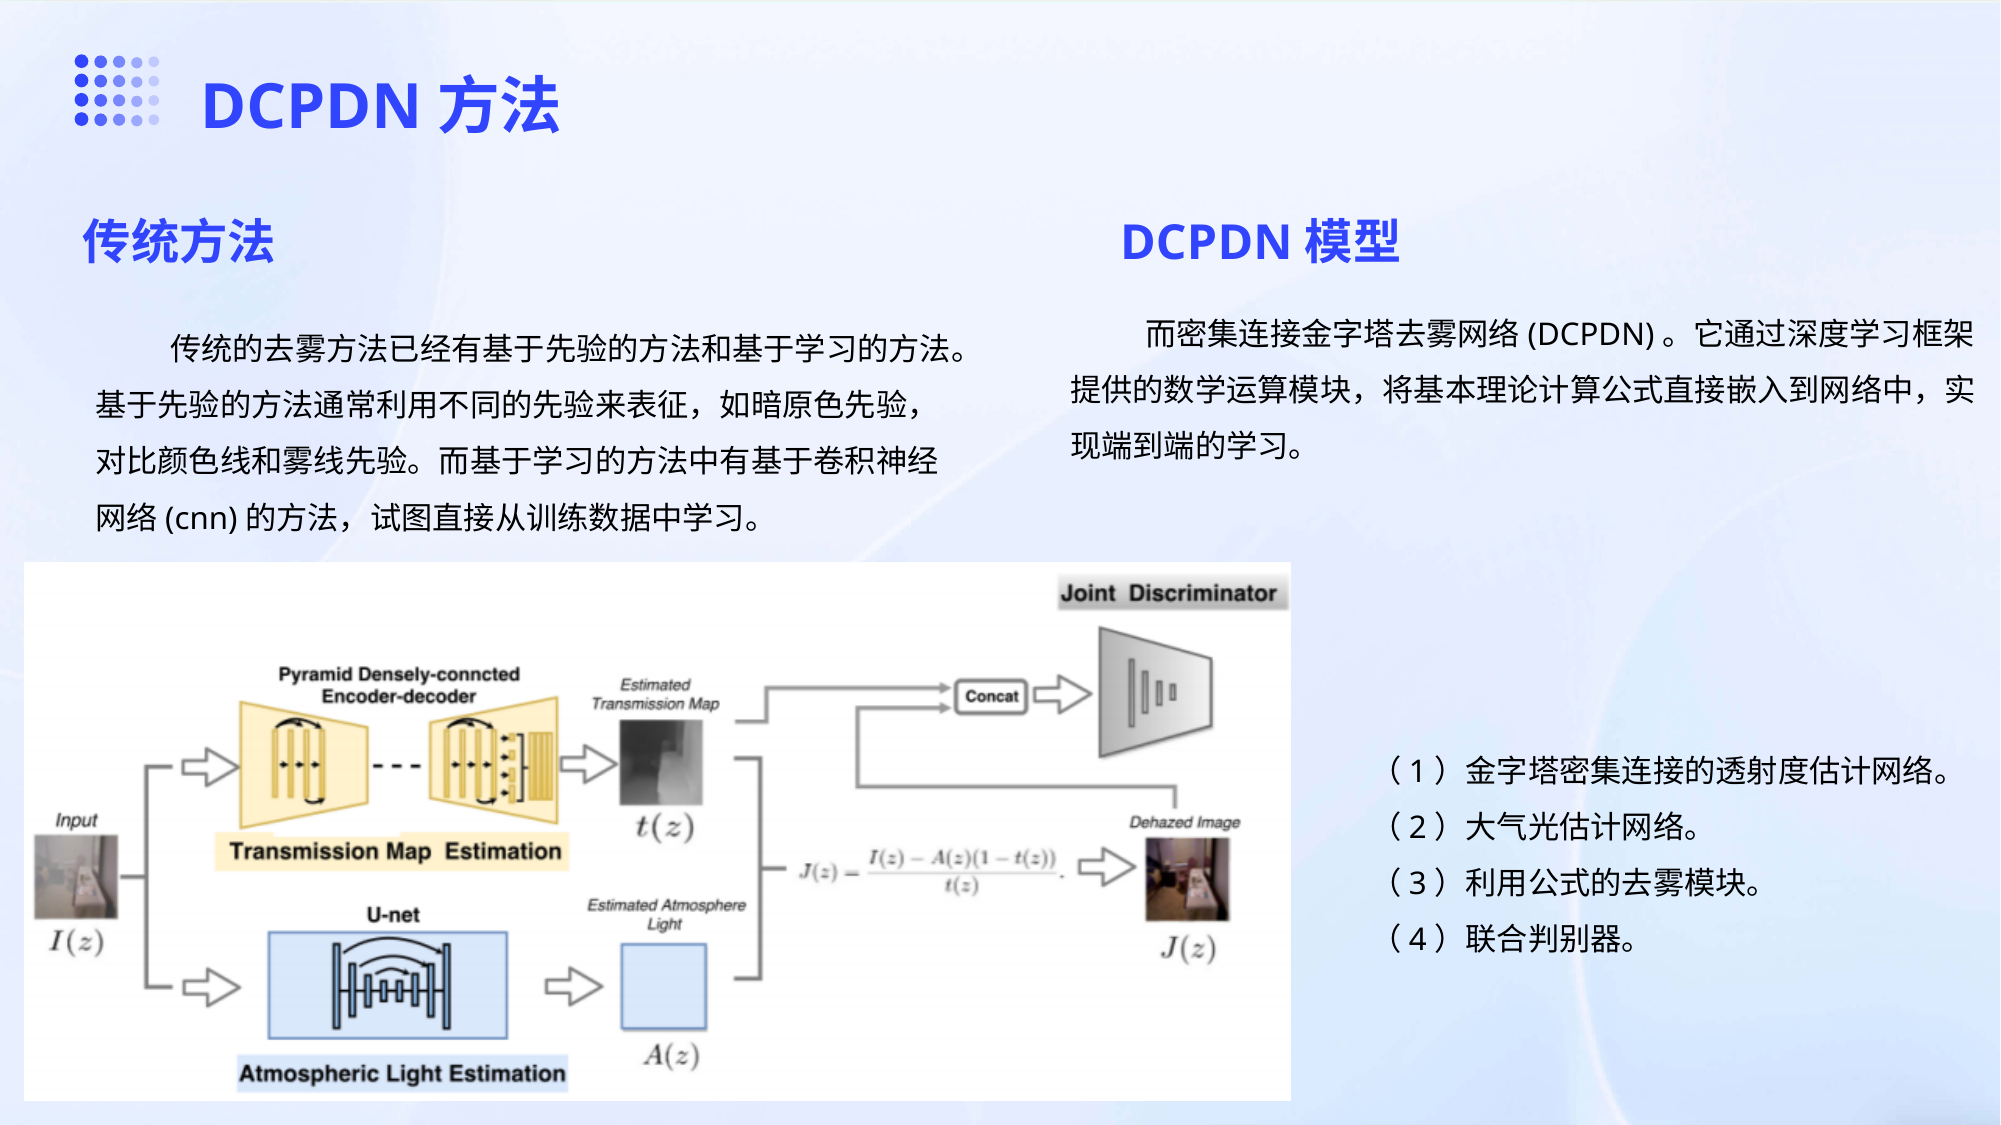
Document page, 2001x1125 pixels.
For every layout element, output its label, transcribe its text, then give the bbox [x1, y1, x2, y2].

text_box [74, 15, 1821, 163]
text_box 而密集连接金字塔去雾网络(DCPDN)。它通过深度学习框架提供的数学运算模块，将基本理论计算公式直接嵌入到网络中，实现端到端的学习。 [1049, 275, 2000, 599]
text_box （1）金字塔密集连接的透射度估计网络。 （2）大气光估计网络。 （3）利用公式的去雾模块。 （4）联合判别器。 [1350, 712, 1965, 1037]
text_box 传统的去雾方法已经有基于先验的方法和基于学习的方法。基于先验的方法通常利用不同的先验来表征，如暗原色先验，对比颜色线和雾线先验。而基于学习的方法中有基于卷积神经网络(cnn)的方法，试图直接从训练数据中学习。 [74, 290, 980, 560]
text_box DCPDN模型 [1099, 173, 1414, 290]
picture [0, 0, 2001, 1125]
text_box 传统方法 [62, 147, 348, 290]
